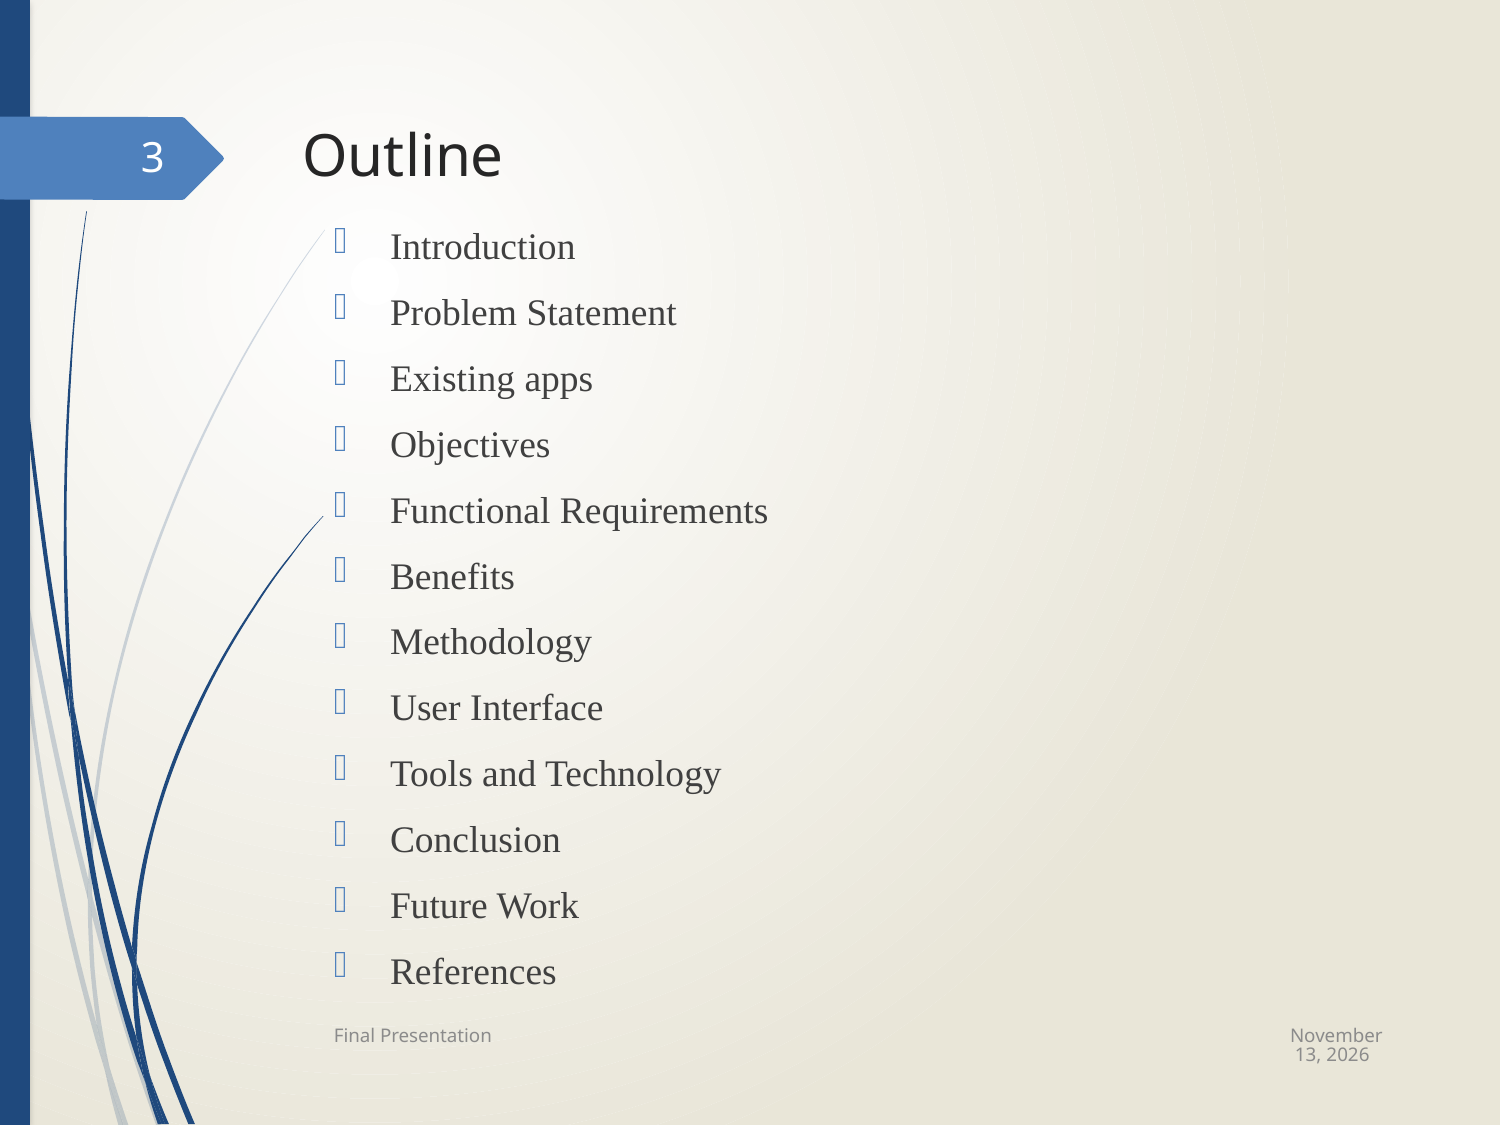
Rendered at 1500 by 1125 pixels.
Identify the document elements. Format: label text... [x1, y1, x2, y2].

footer Final Presentation [318, 1006, 1257, 1067]
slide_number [1275, 1006, 1401, 1068]
slide_number 3 [83, 129, 180, 190]
title Outline [287, 110, 1369, 208]
list Introduction Problem Statement Existing apps Objectives Functional Requirements Benefits Methodology User Interface Tools and Technology Conclusion Future Work References [318, 214, 1457, 1063]
